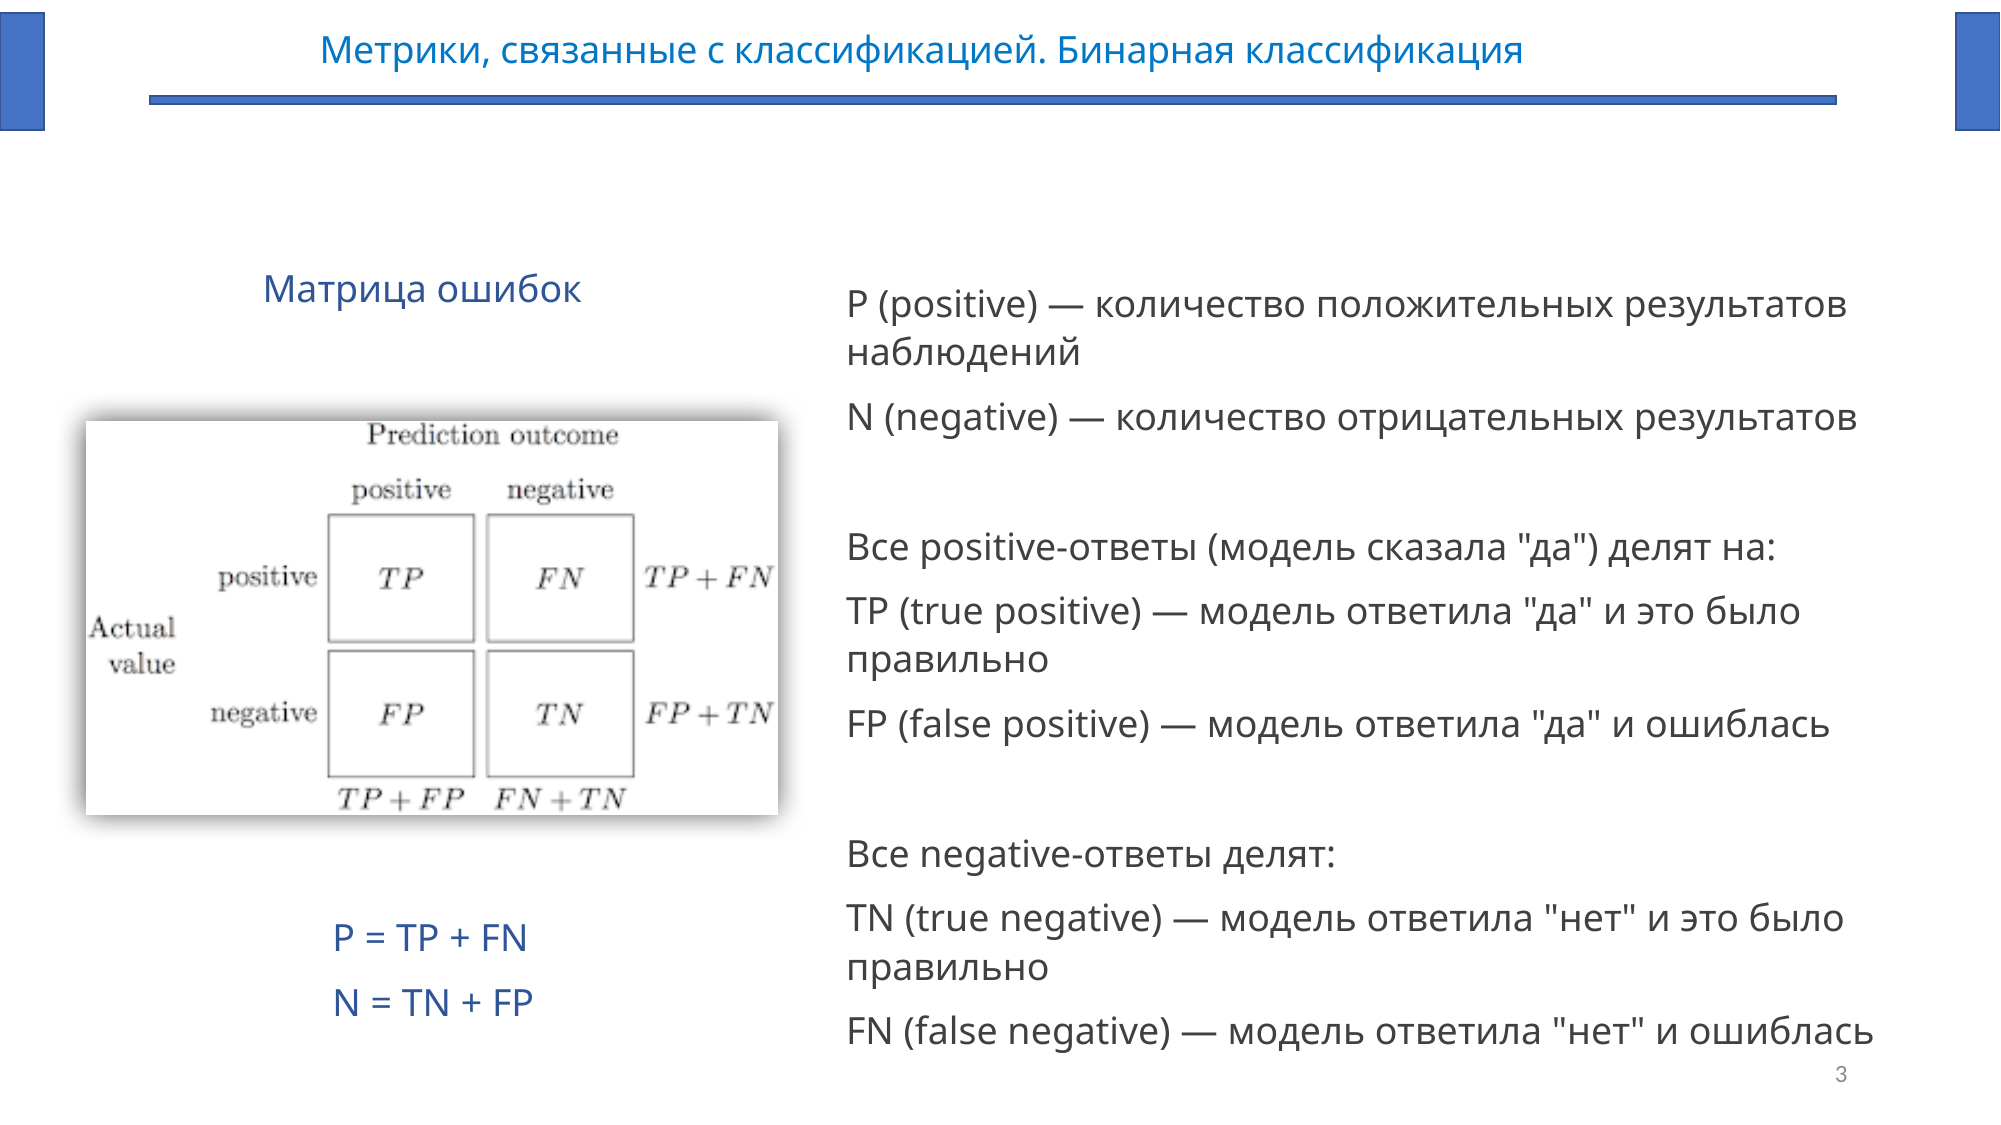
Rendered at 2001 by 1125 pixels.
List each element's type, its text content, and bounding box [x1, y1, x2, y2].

text_box Матрица ошибок [247, 257, 601, 318]
picture [86, 421, 778, 815]
text_box [0, 12, 45, 131]
text_box P (positive) — количество положительных результатов наблюдений N (negative) — количество отрицательных результатов Все positive-ответы (модель сказала "да") делят на: TP (true positive) — модель ответила "да" и это было правильно FP (false positive) — модель ответила "да" и ошиблась Все negative-ответы делят: TN (true negative) — модель ответила "нет" и это было правильно FN (false negative) — модель ответила "нет" и ошиблась [831, 269, 1954, 1125]
text_box P = TP + FN N = TN + FP [317, 903, 780, 1031]
slide_number 3 [1412, 1042, 1863, 1103]
text_box [149, 95, 1837, 105]
text_box [1955, 12, 2000, 131]
text_box Метрики, связанные с классификацией. Бинарная классификация [317, 23, 1743, 71]
